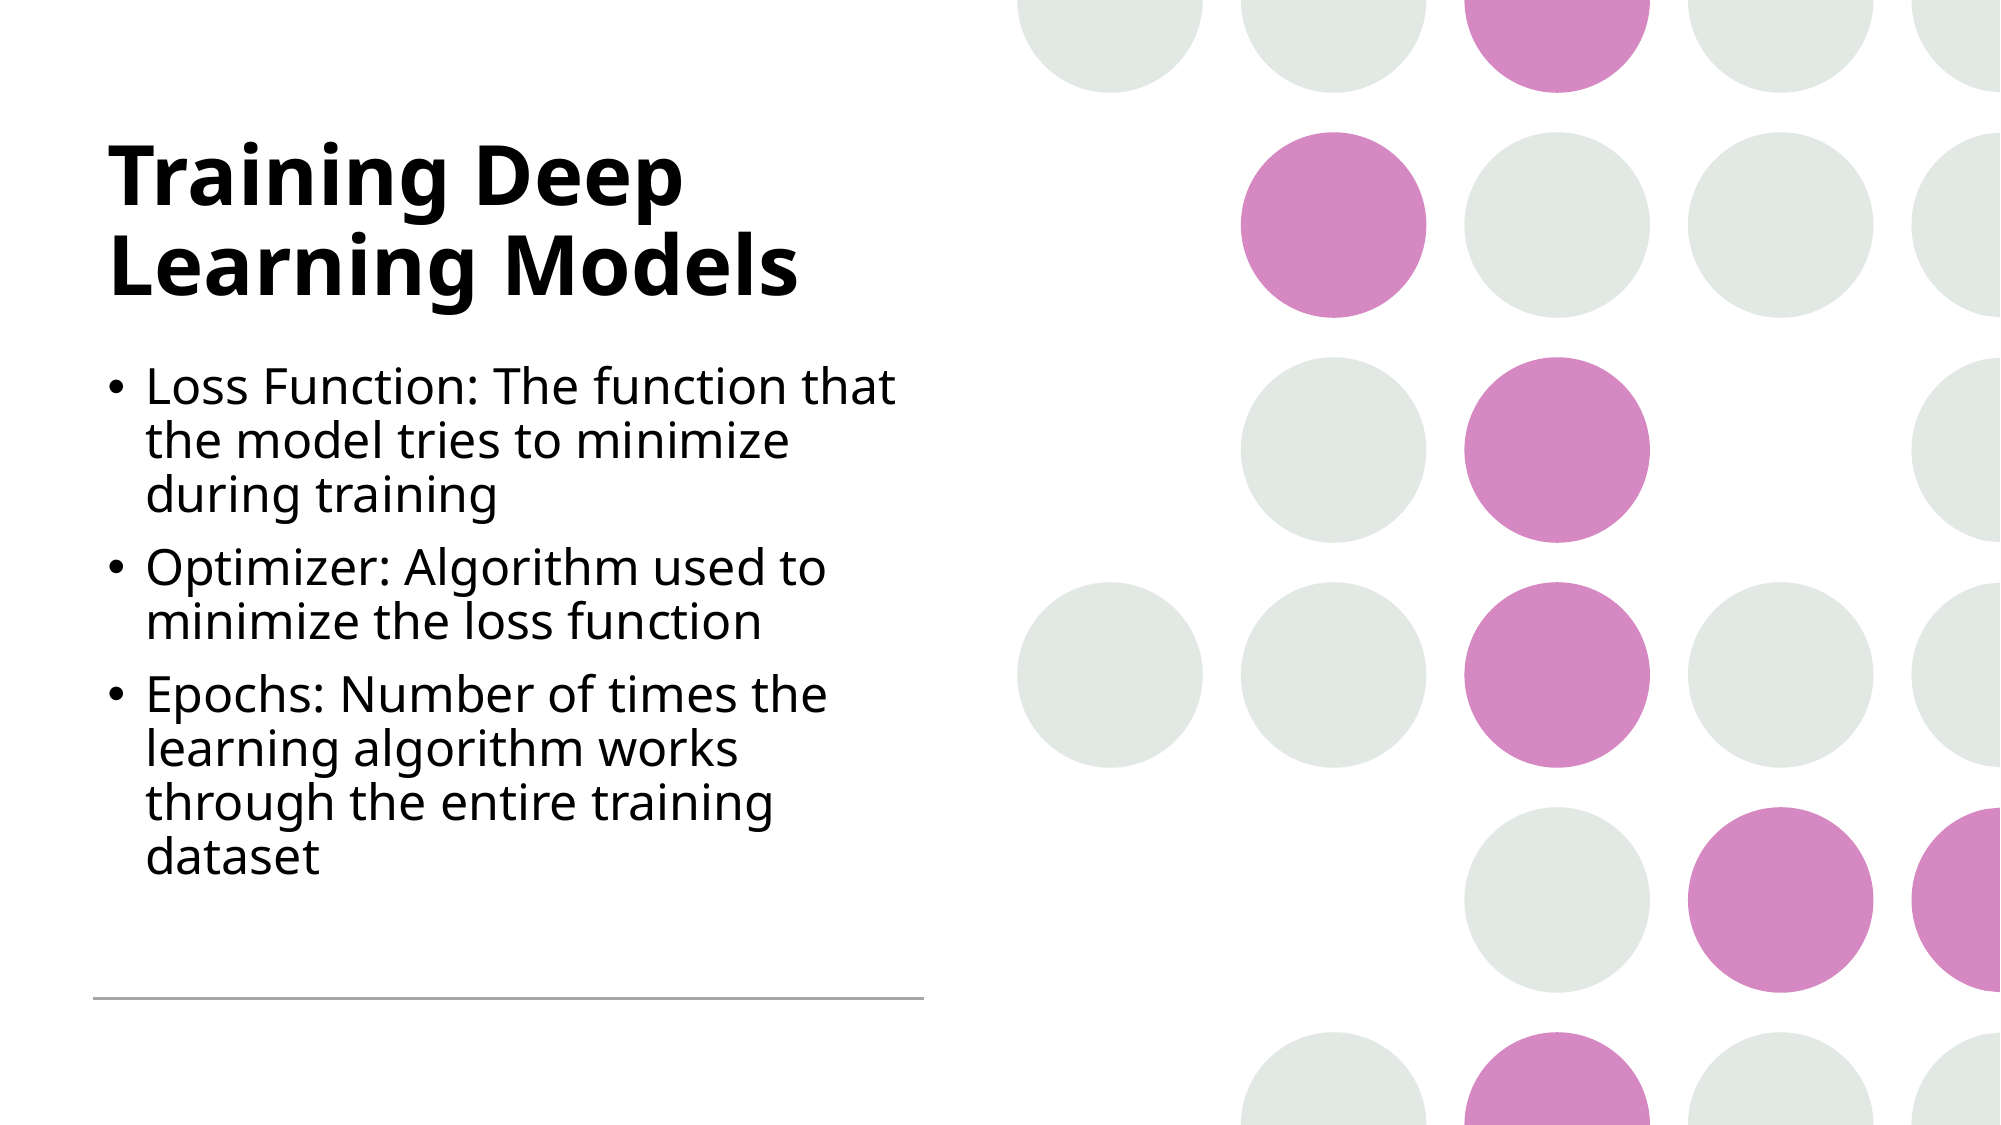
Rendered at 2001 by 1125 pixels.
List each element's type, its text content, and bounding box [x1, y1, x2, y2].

title Training Deep Learning Models [92, 126, 924, 335]
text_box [1017, 0, 2000, 1125]
text_box [0, 0, 1017, 1125]
list Loss Function: The function that the model tries to minimize during training Optimizer: Algorithm used to minimize the loss function Epochs: Number of times the learning algorithm works through the entire training dataset [92, 354, 924, 946]
